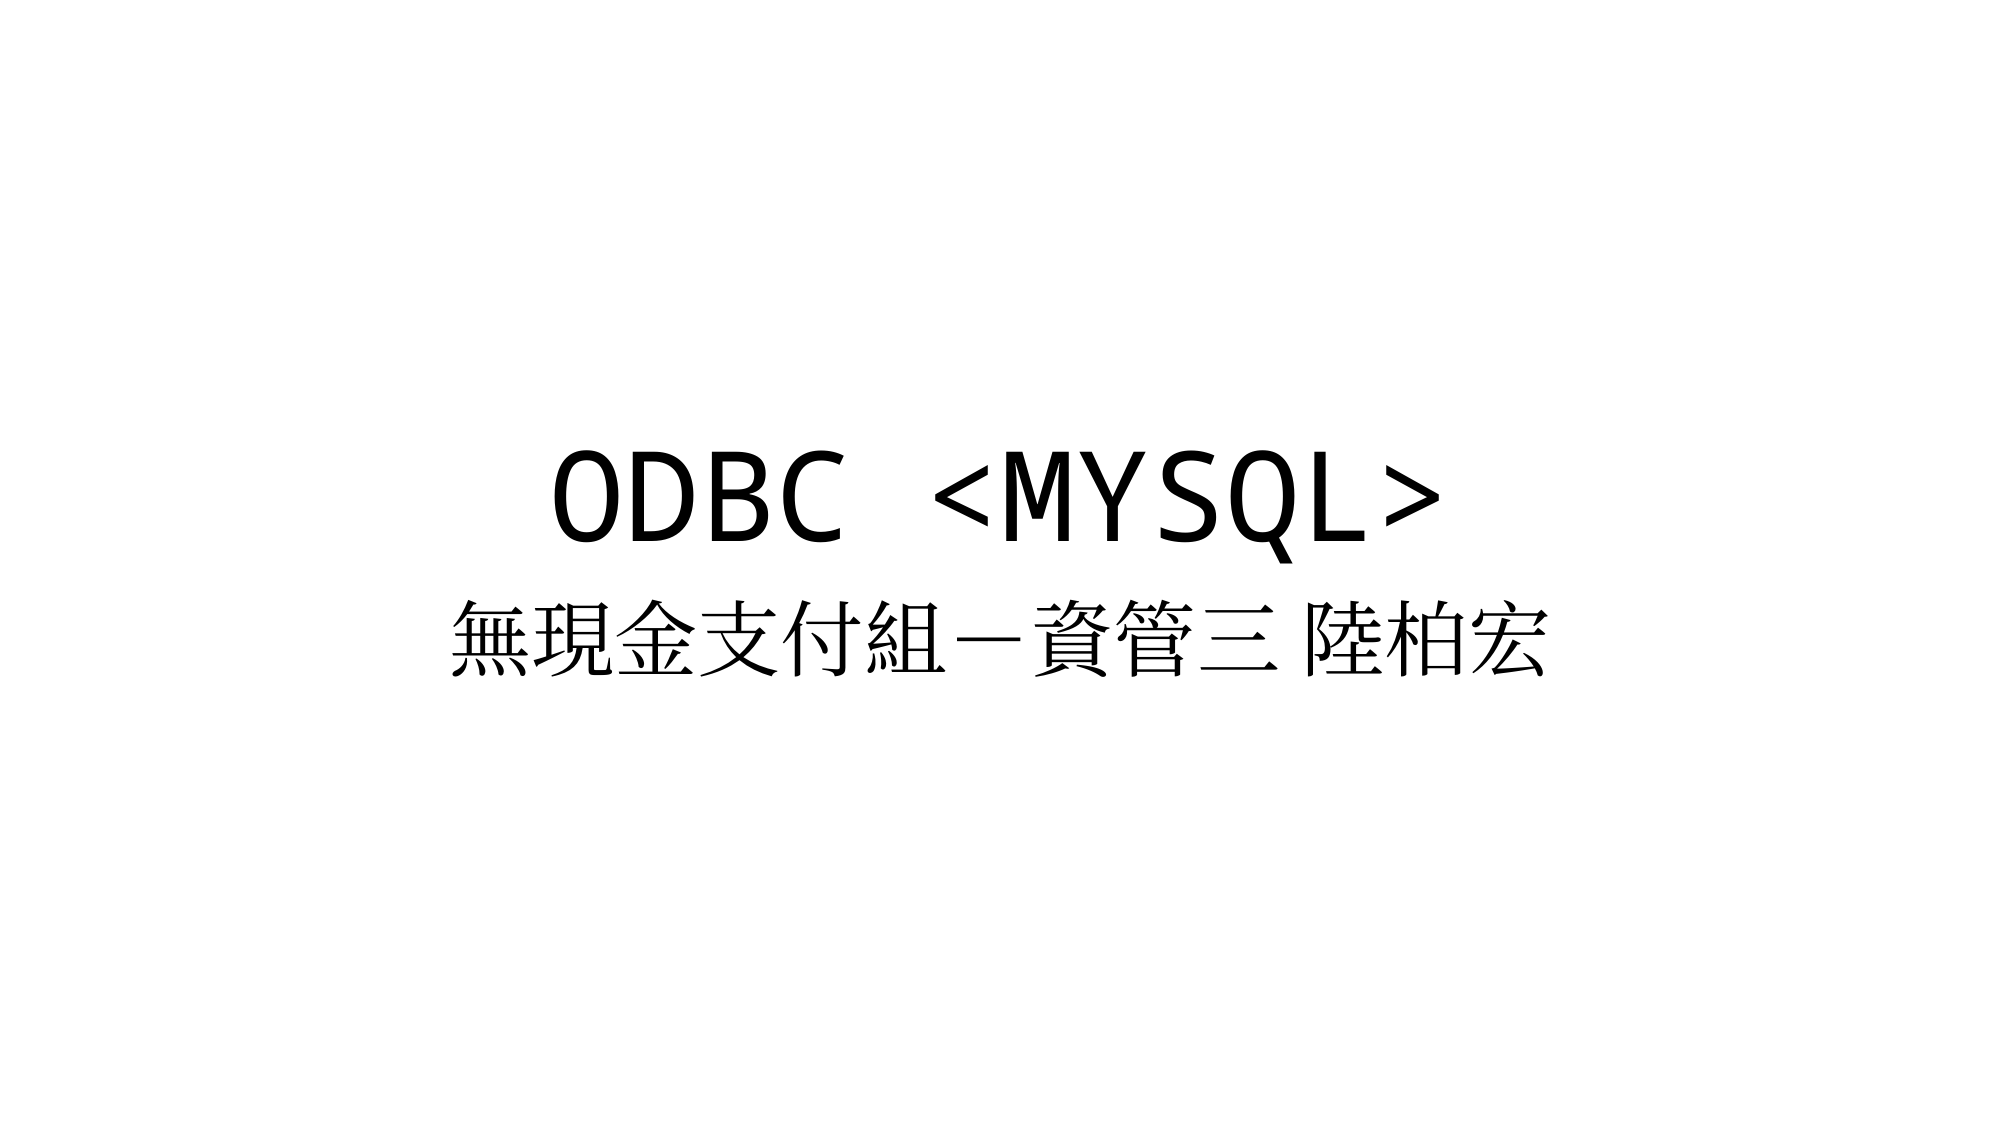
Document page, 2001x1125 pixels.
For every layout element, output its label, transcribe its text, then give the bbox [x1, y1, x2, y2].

title ODBC <MYSQL> [249, 184, 1750, 576]
subtitle 無現金支付組－資管三 陸柏宏 [249, 590, 1750, 863]
